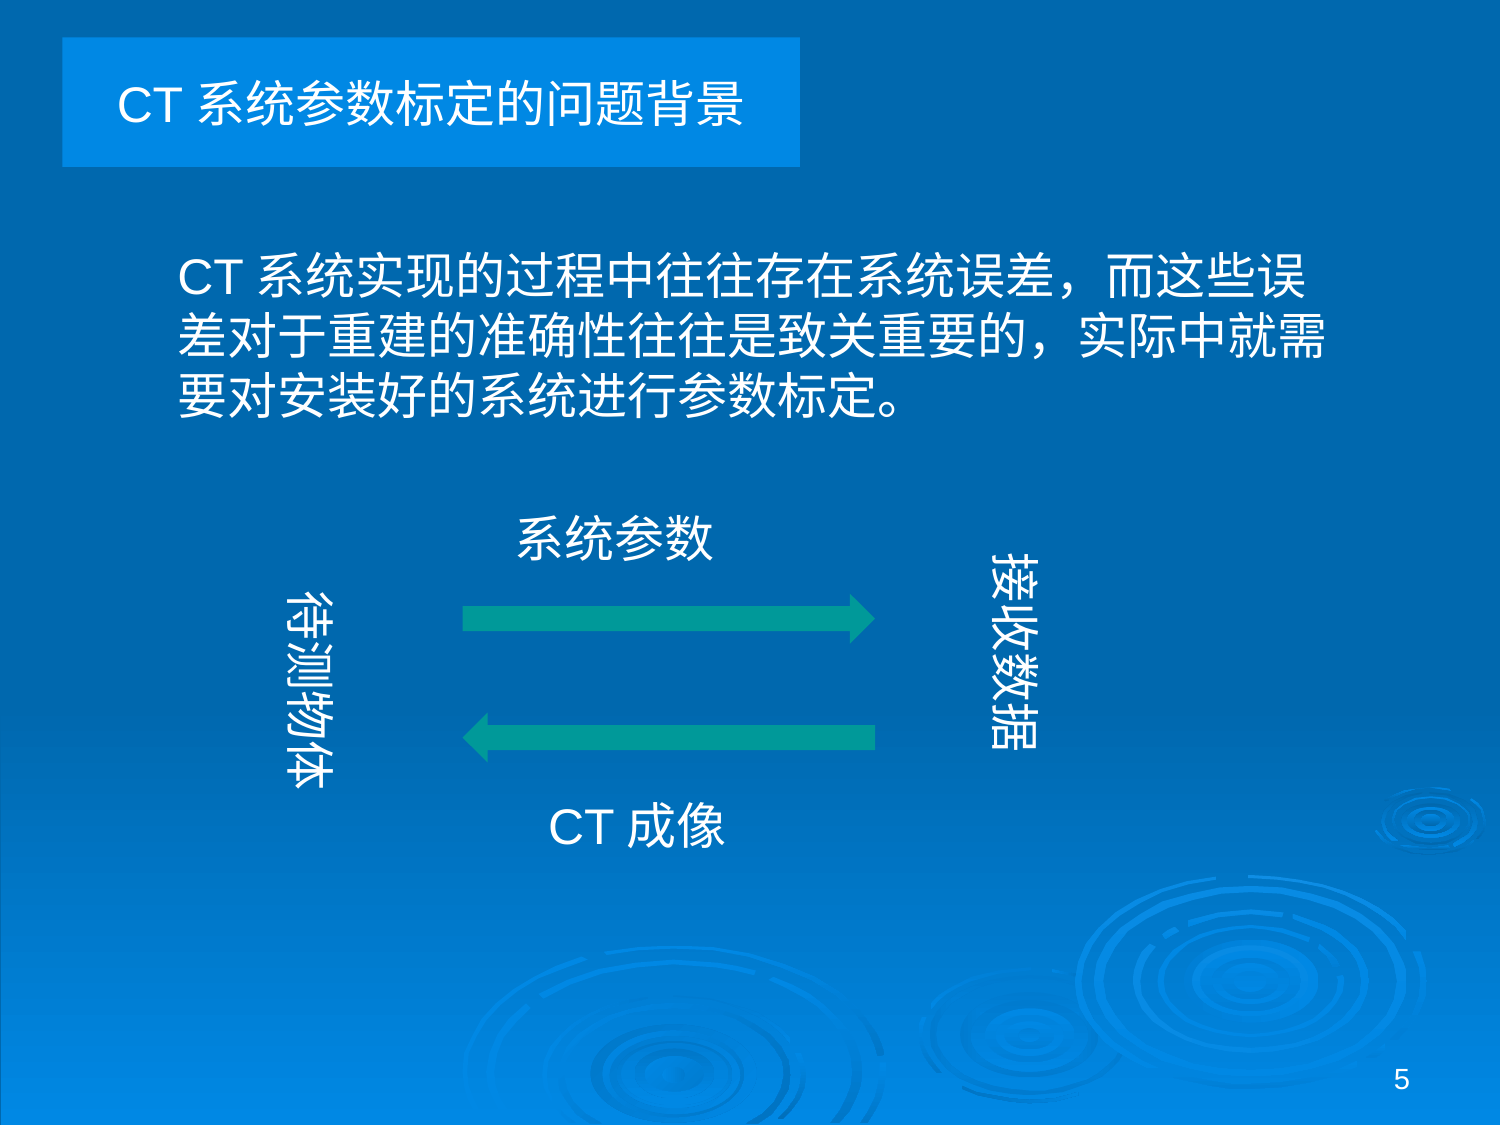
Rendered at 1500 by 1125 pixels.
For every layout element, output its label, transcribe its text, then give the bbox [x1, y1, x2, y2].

text_box CT系统参数标定的问题背景 [62, 37, 800, 167]
slide_number 5 [1074, 1024, 1426, 1103]
text_box [462, 593, 876, 644]
text_box [462, 712, 876, 763]
text_box 待测物体 [257, 575, 349, 864]
text_box 系统参数 [500, 499, 838, 575]
text_box CT系统实现的过程中往往存在系统误差，而这些误差对于重建的准确性往往是致关重要的，实际中就需要对安装好的系统进行参数标定。 [162, 237, 1350, 518]
text_box CT成像 [533, 787, 871, 863]
text_box 接收数据 [962, 537, 1054, 826]
